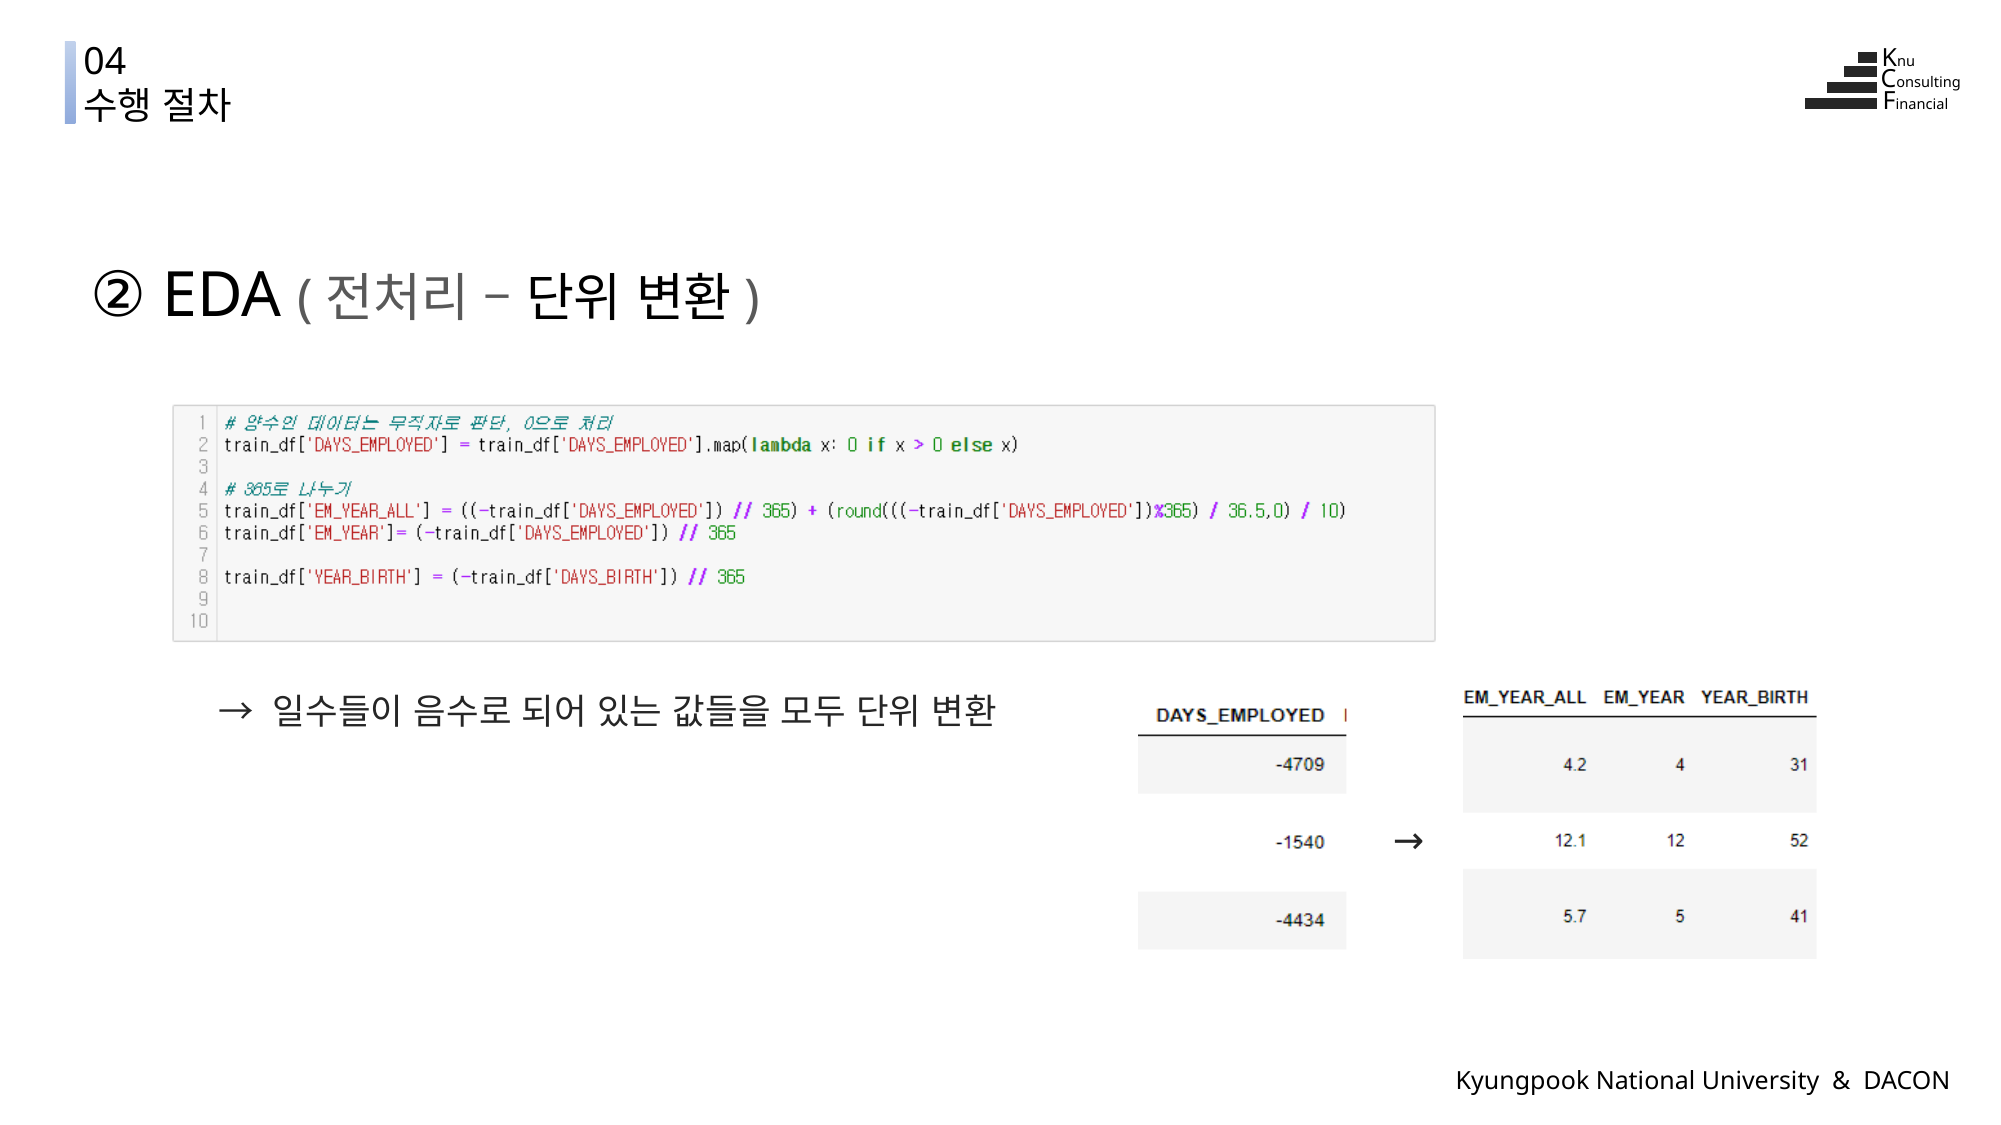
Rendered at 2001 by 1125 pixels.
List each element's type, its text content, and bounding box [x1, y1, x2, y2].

picture [170, 401, 1441, 646]
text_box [64, 29, 391, 136]
text_box → [1378, 808, 1453, 869]
text_box Kyungpook National University & DACON [1440, 1057, 2000, 1103]
text_box ② EDA (전처리 – 단위 변환) [75, 246, 941, 337]
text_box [1805, 34, 2000, 123]
picture [1463, 681, 1828, 959]
picture [1138, 693, 1347, 971]
text_box → 일수들이 음수로 되어 있는 값들을 모두 단위 변환 [203, 681, 1463, 740]
